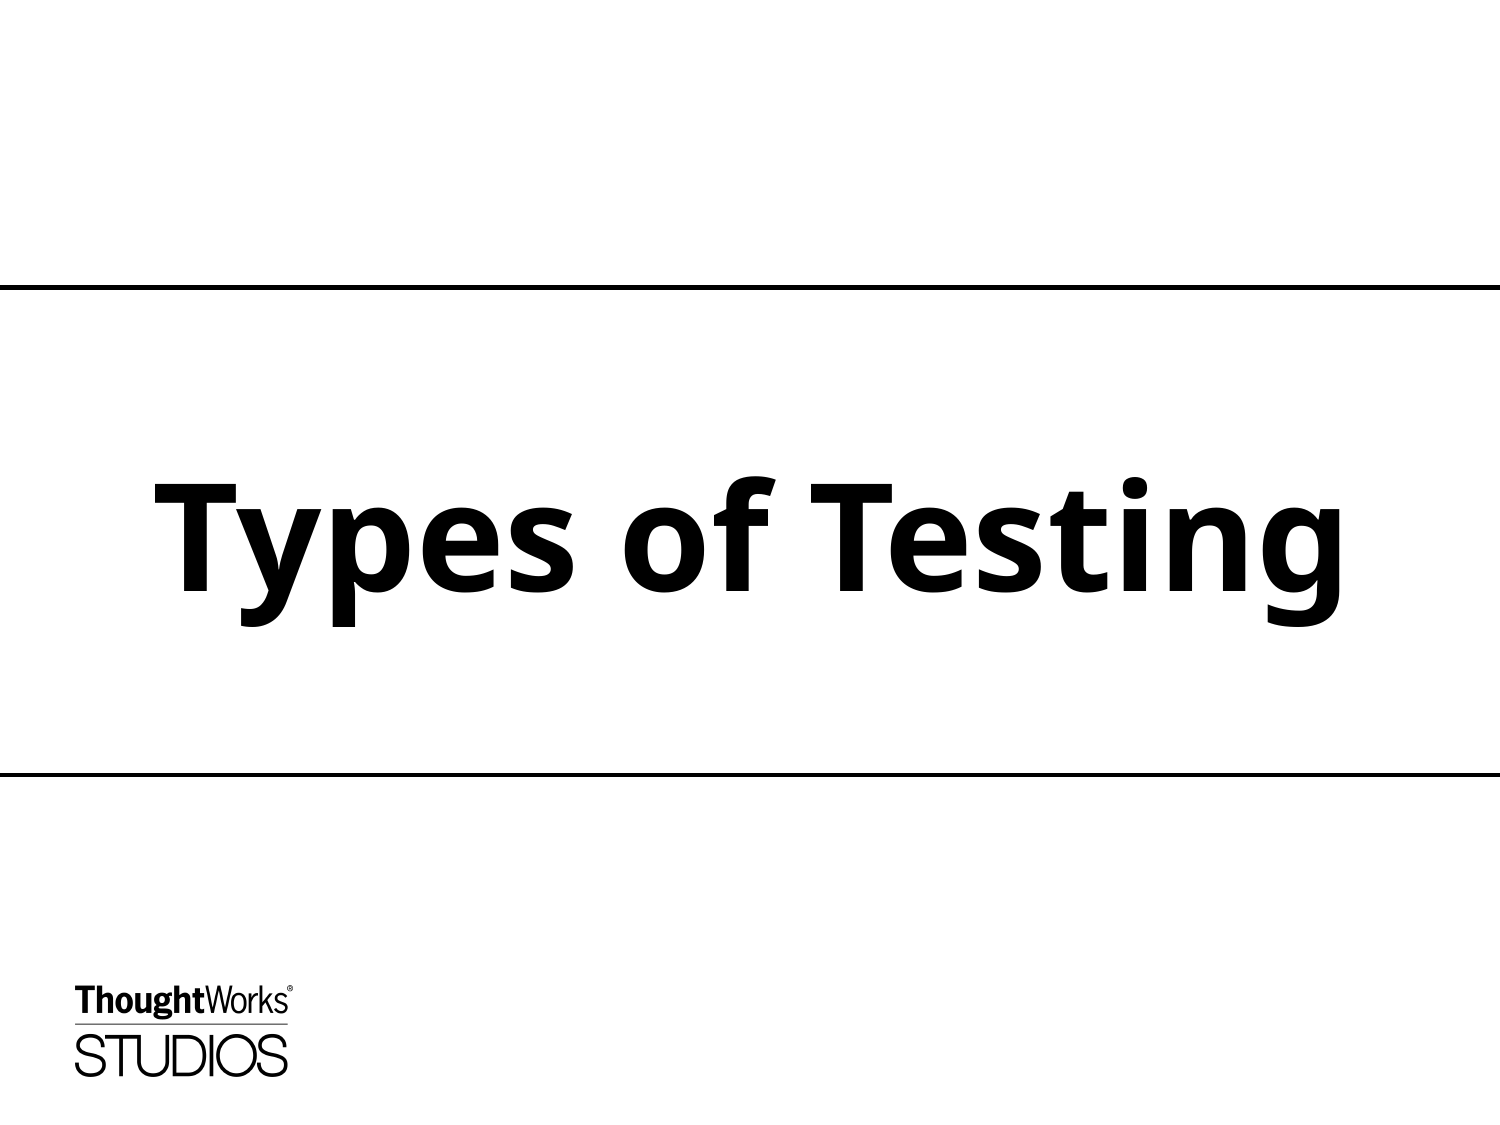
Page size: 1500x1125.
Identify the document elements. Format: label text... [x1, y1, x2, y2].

title Types of Testing [62, 299, 1443, 763]
picture [75, 985, 293, 1077]
